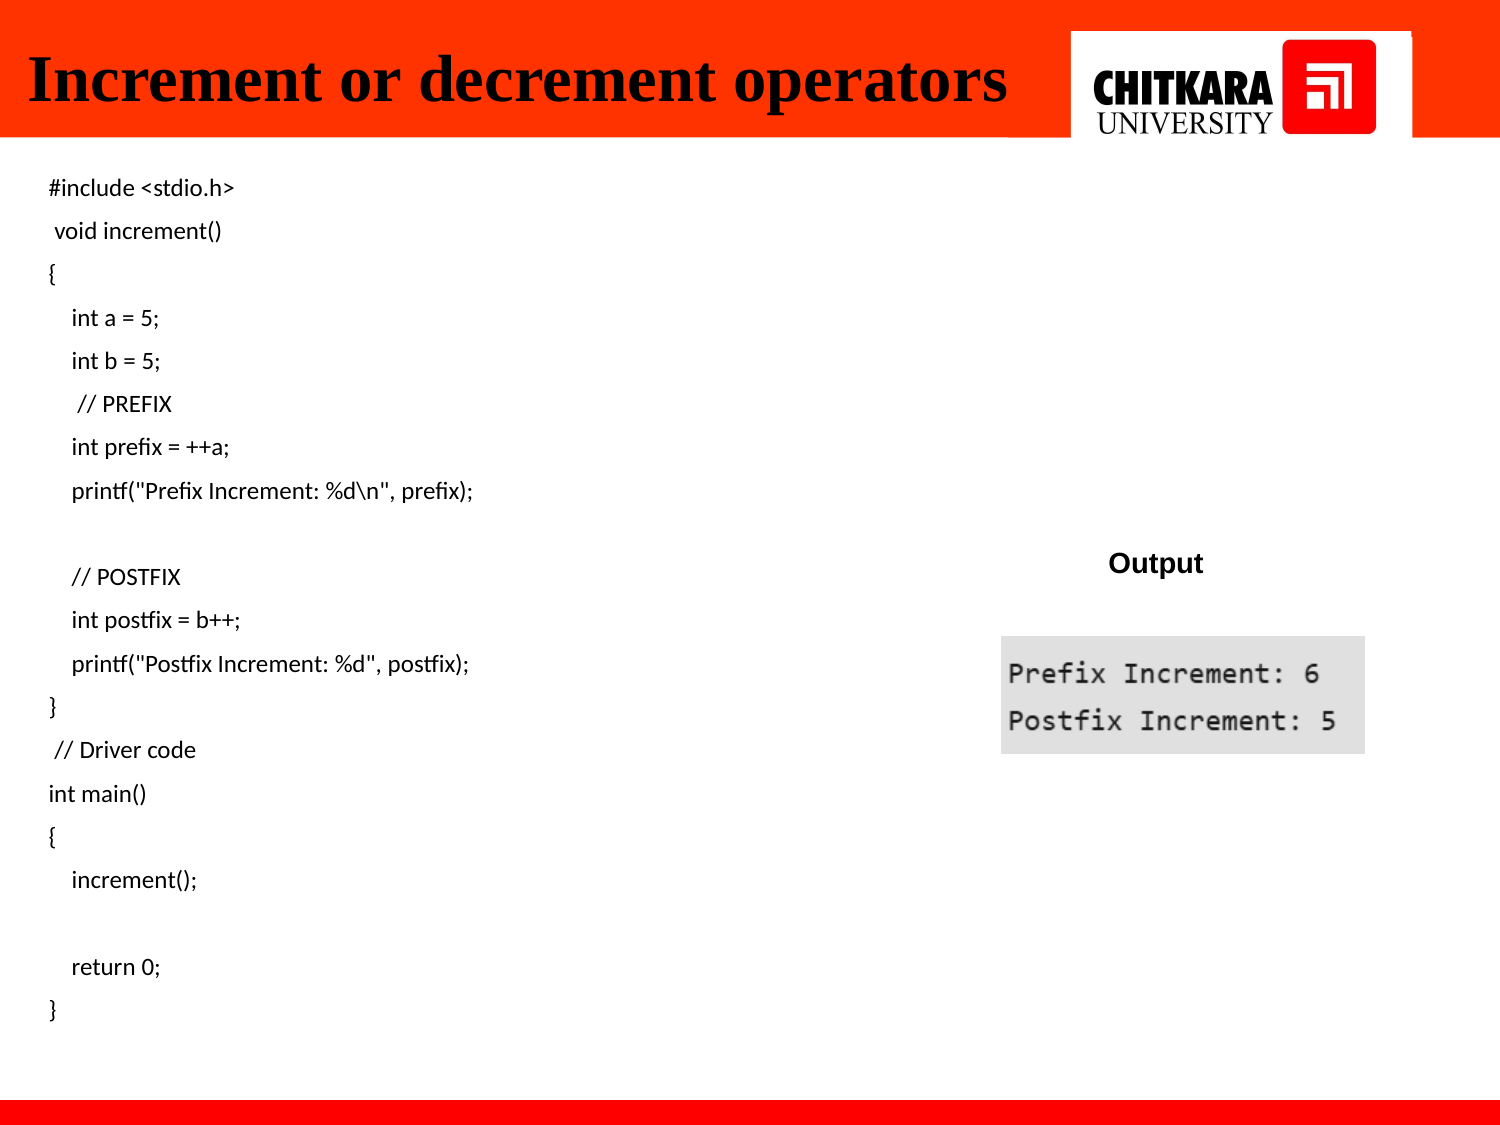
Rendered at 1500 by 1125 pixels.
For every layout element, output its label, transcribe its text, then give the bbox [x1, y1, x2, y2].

picture [1000, 636, 1366, 755]
subtitle #include <stdio.h> void increment() { int a = 5; int b = 5; // PREFIX int prefix = ++a; printf("Prefix Increment: %d\n", prefix); // POSTFIX int postfix = b++; printf("Postfix Increment: %d", postfix); } // Driver code int main() { increment(); return 0; } [29, 163, 1442, 371]
picture [1074, 37, 1391, 138]
title Increment or decrement operators [0, 0, 1038, 150]
text_box Output [1093, 537, 1219, 587]
